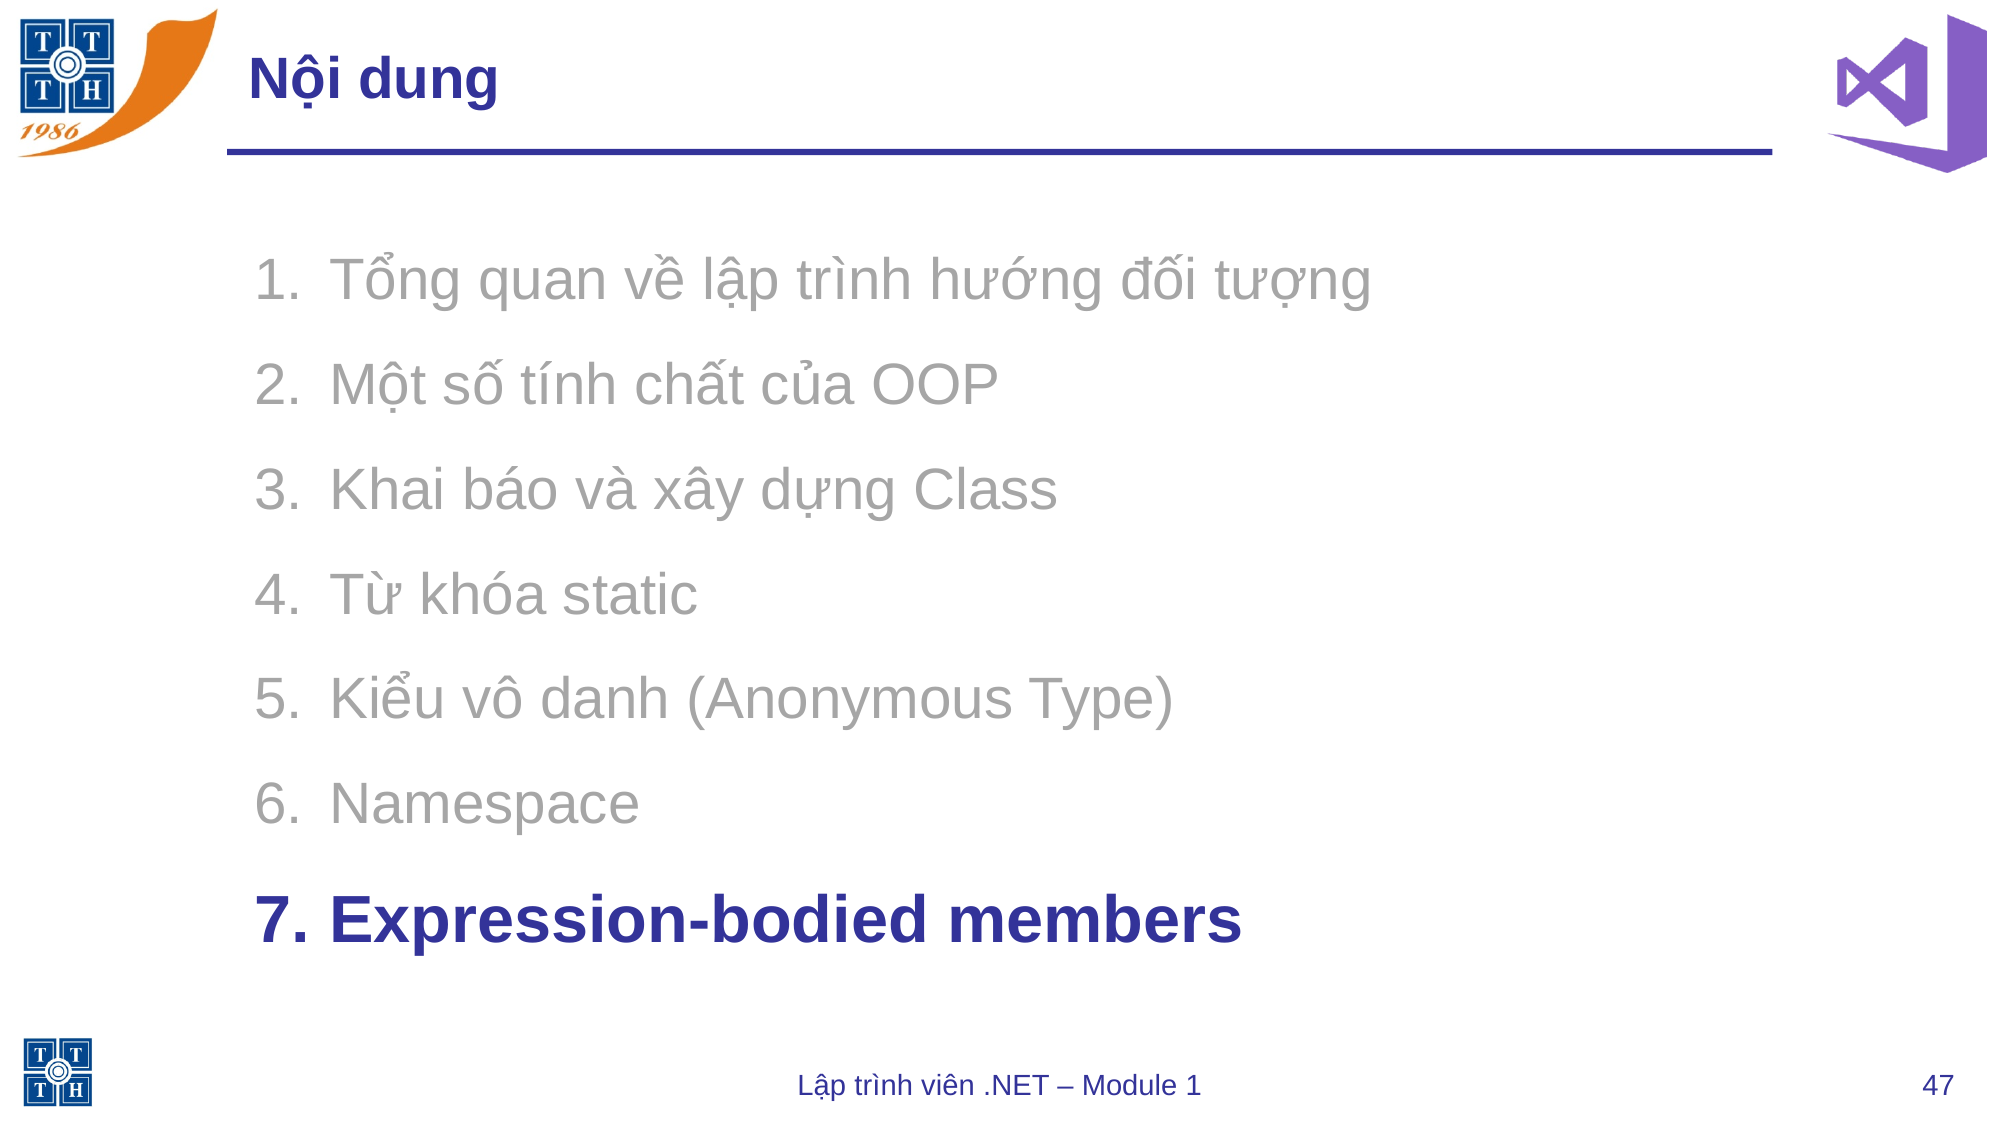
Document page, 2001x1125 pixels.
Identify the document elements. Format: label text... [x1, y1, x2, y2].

text_box Tổng quan về lập trình hướng đối tượng Một số tính chất của OOP Khai báo và xây dựng Class Từ khóa static Kiểu vô danh (Anonymous Type) Namespace Expression-bodied members [239, 198, 1390, 963]
picture [23, 1037, 93, 1107]
title Nội dung [233, 40, 1796, 126]
picture [16, 7, 219, 158]
picture [1827, 14, 1987, 173]
